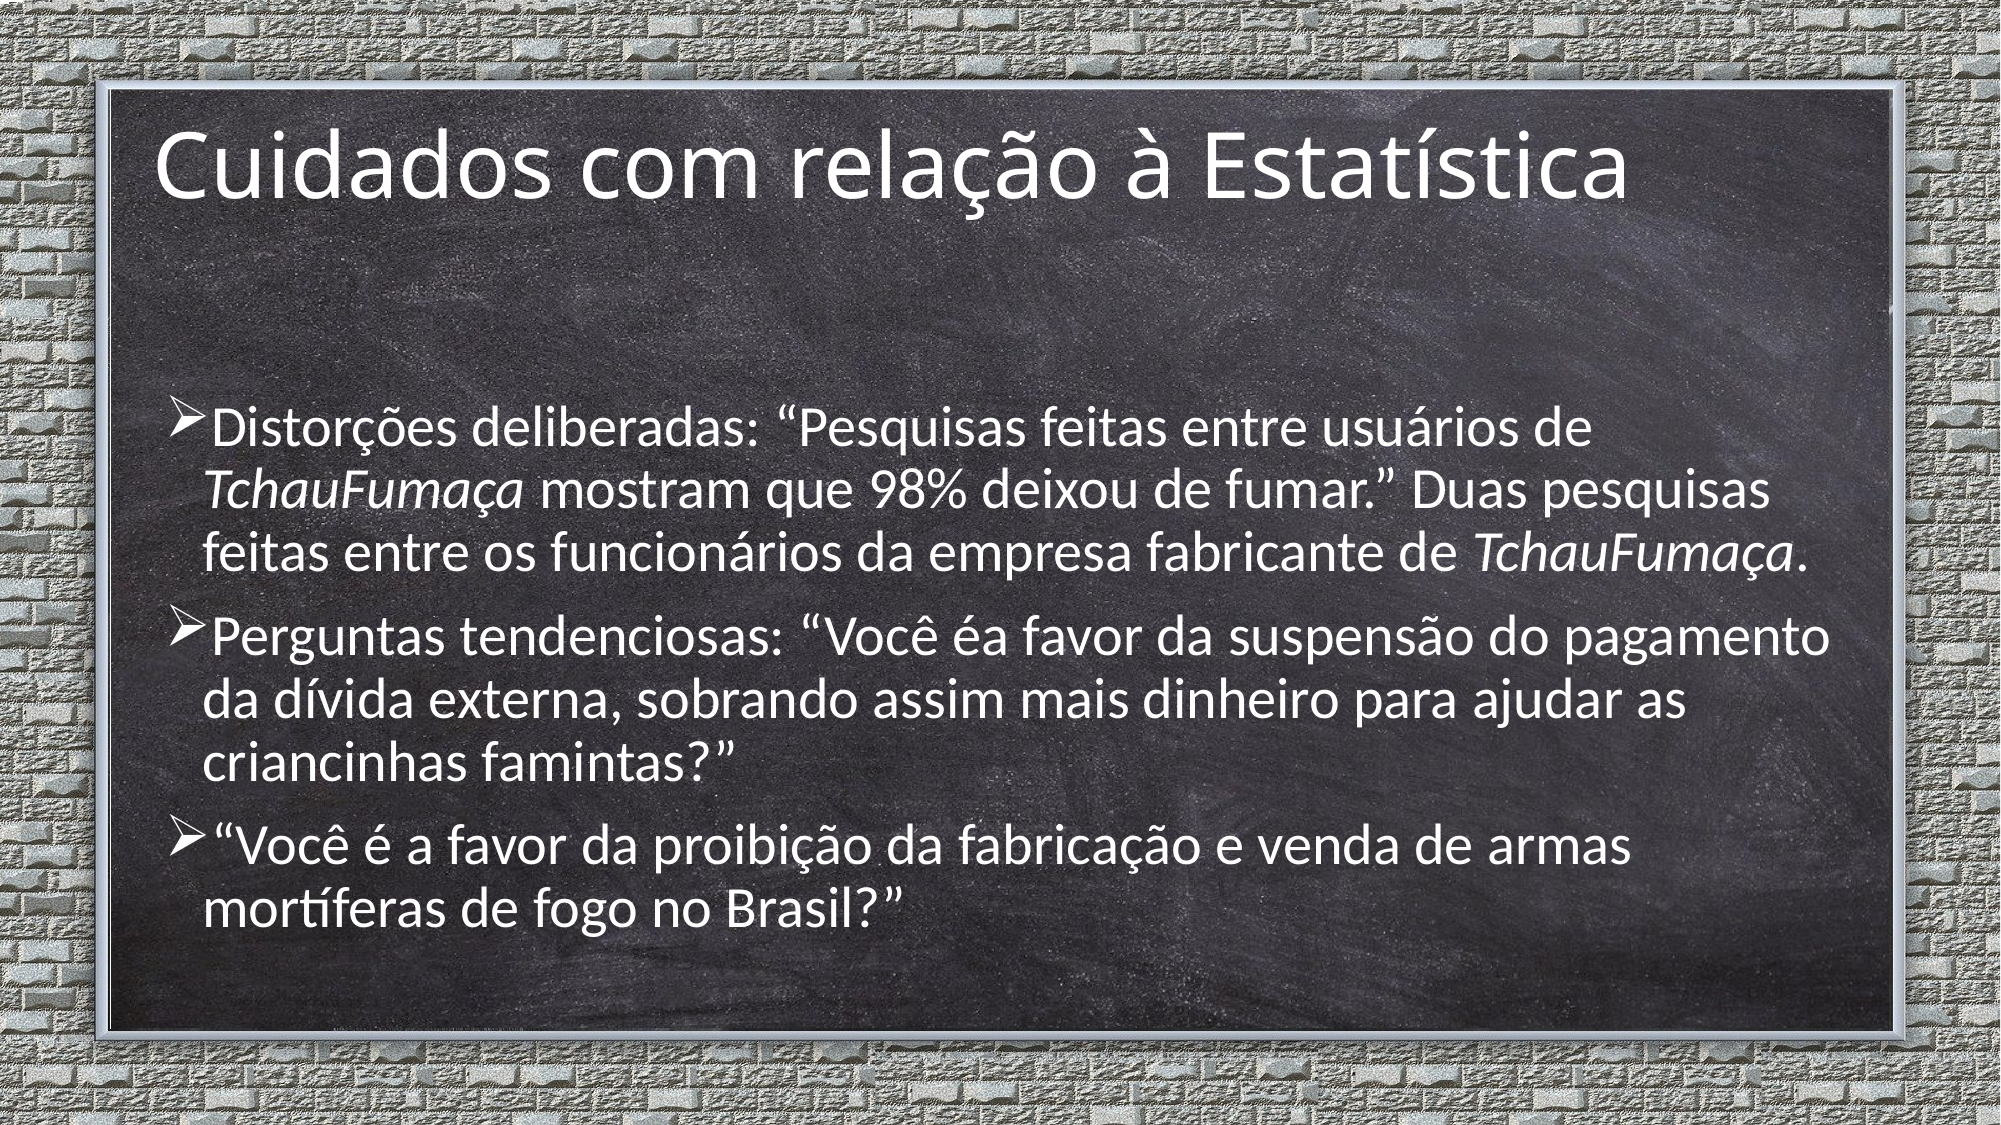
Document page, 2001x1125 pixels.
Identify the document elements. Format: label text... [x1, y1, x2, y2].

picture [0, 0, 2001, 1125]
title Cuidados com relação à Estatística [137, 59, 1863, 278]
list Distorções deliberadas: “Pesquisas feitas entre usuários de TchauFumaça mostram que 98% deixou de fumar.” Duas pesquisas feitas entre os funcionários da empresa fabricante de TchauFumaça. Perguntas tendenciosas: “Você éa favor da suspensão do pagamento da dívida externa, sobrando assim mais dinheiro para ajudar as criancinhas famintas?” “Você é a favor da proibição da fabricação e venda de armas mortíferas de fogo no Brasil?” [149, 388, 1850, 950]
